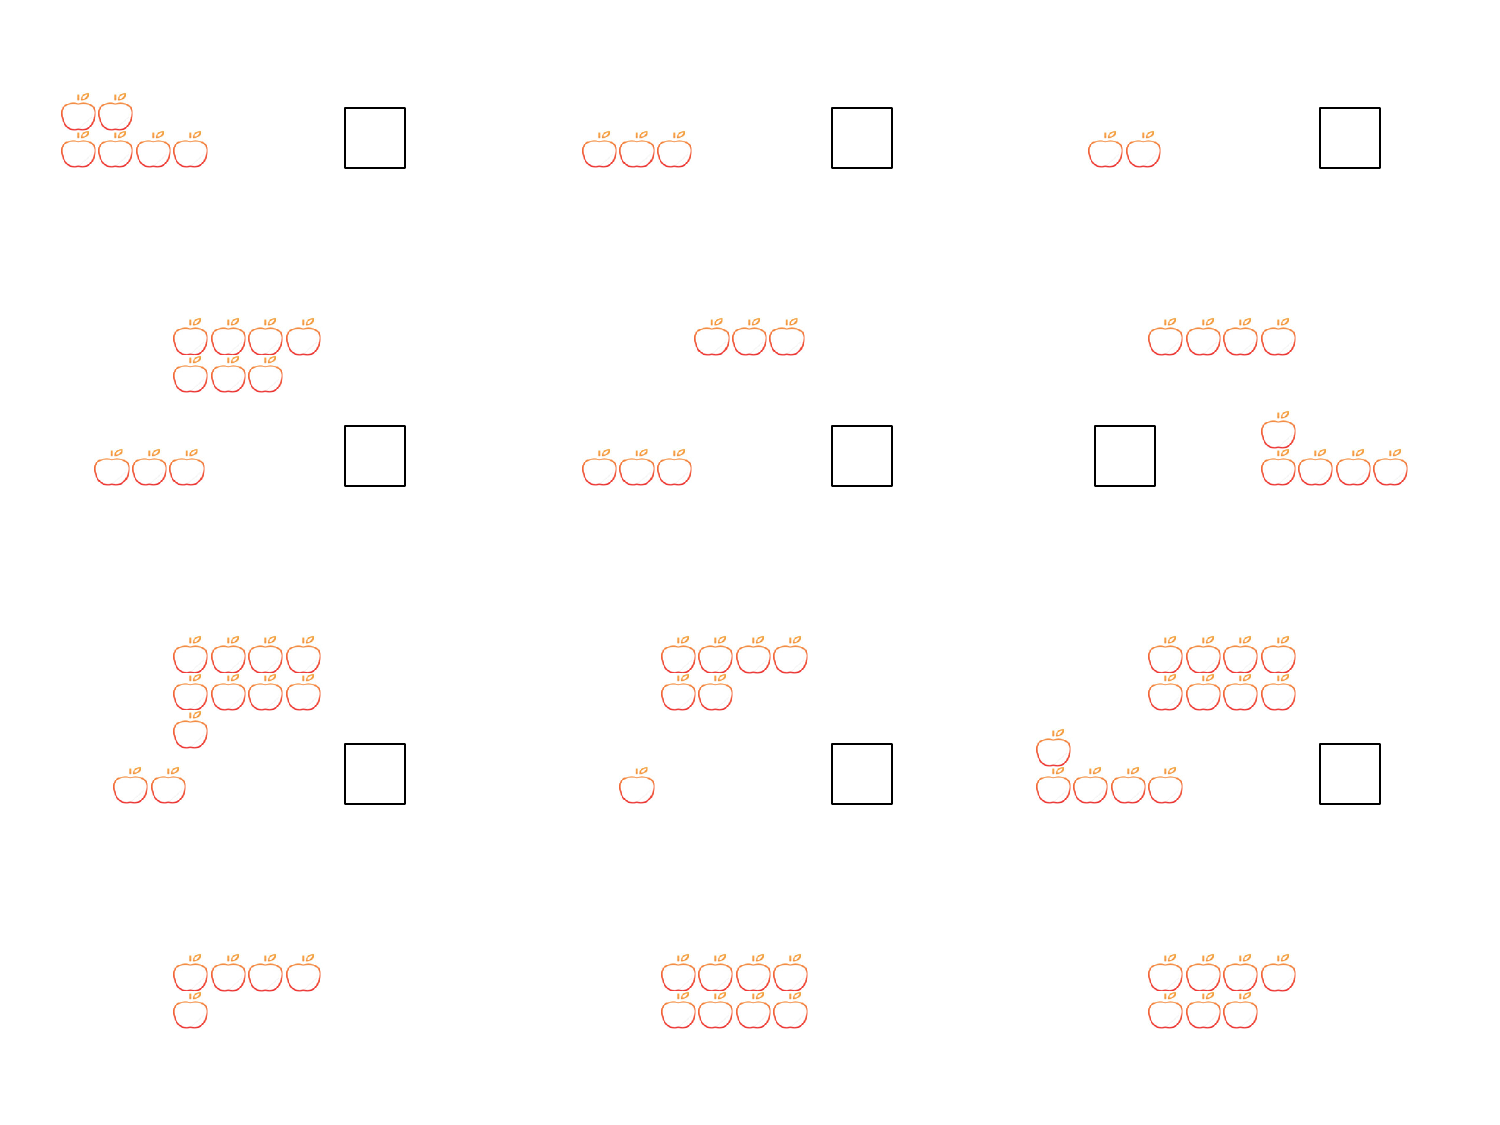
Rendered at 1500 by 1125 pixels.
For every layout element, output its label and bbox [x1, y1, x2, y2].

picture [618, 766, 657, 805]
picture [93, 448, 207, 487]
text_box [1094, 425, 1155, 486]
picture [172, 317, 323, 394]
picture [172, 953, 323, 1030]
picture [659, 635, 811, 712]
picture [1034, 728, 1186, 805]
text_box [832, 107, 893, 168]
picture [693, 317, 807, 356]
picture [59, 92, 211, 169]
picture [1259, 410, 1411, 487]
text_box [344, 425, 405, 486]
picture [581, 448, 694, 487]
text_box [344, 743, 405, 804]
text_box [1319, 107, 1380, 168]
text_box [1319, 743, 1380, 804]
picture [1087, 130, 1163, 169]
picture [1147, 635, 1298, 712]
picture [581, 130, 694, 169]
picture [1147, 317, 1298, 356]
picture [112, 766, 188, 805]
text_box [344, 107, 405, 168]
picture [172, 635, 323, 749]
text_box [832, 743, 893, 804]
text_box [832, 425, 893, 486]
picture [1147, 953, 1298, 1030]
picture [659, 953, 811, 1030]
